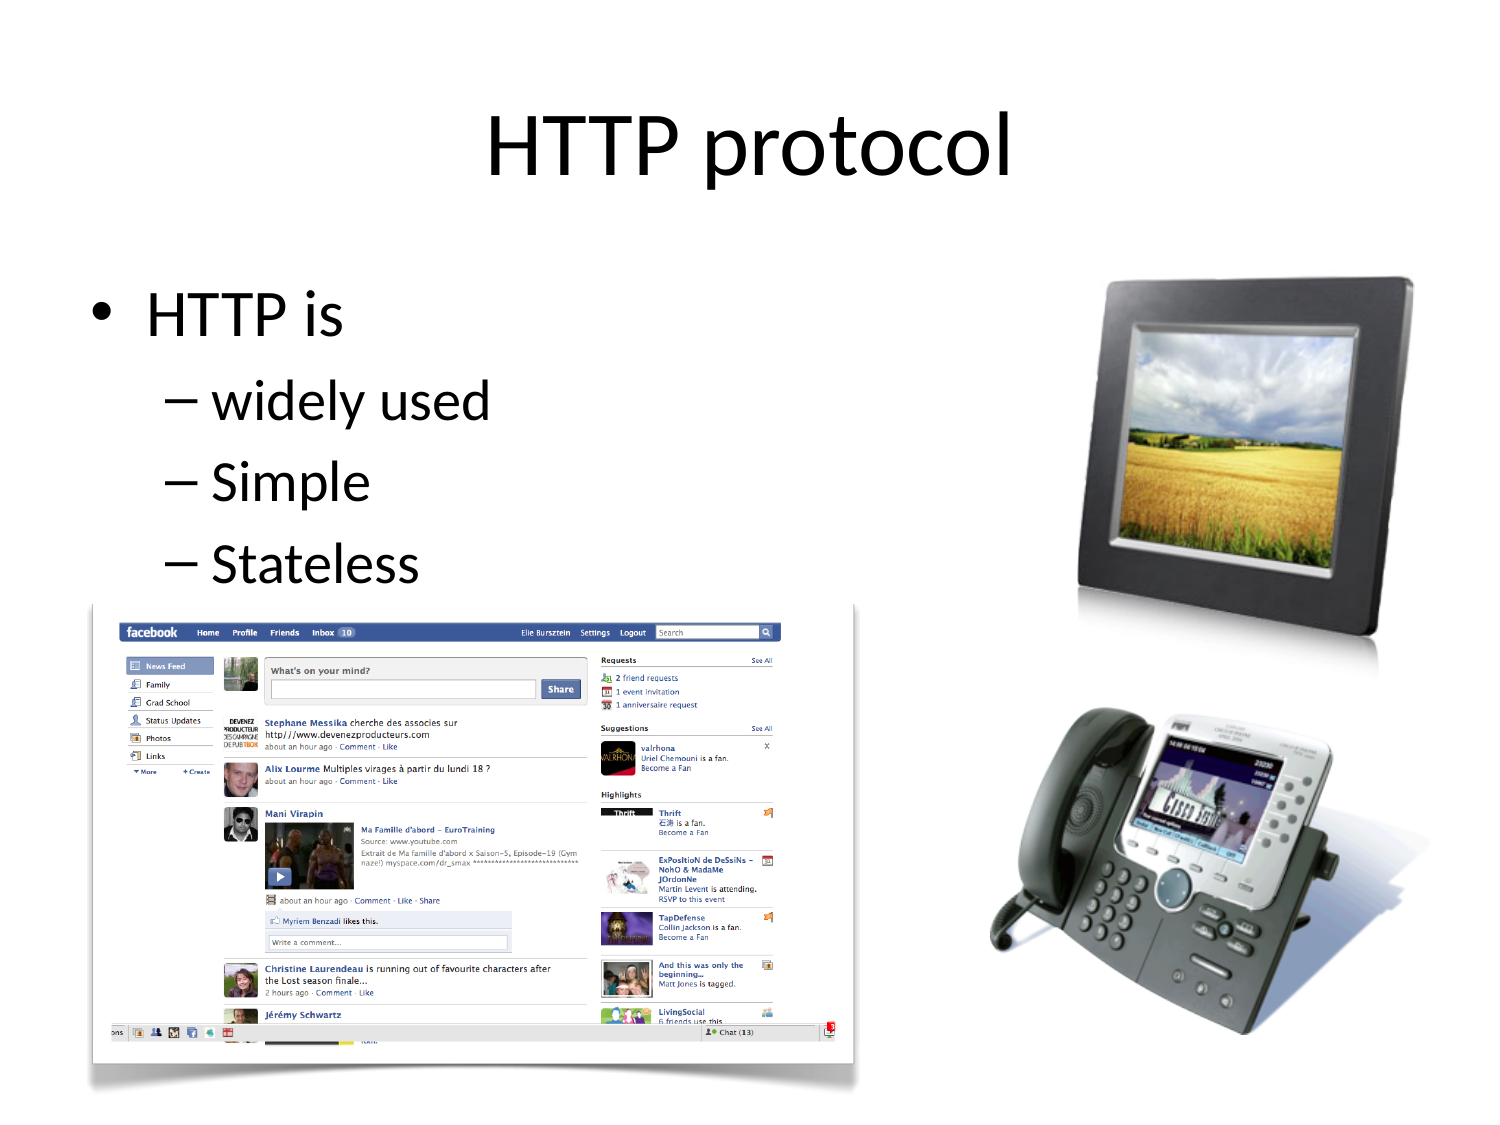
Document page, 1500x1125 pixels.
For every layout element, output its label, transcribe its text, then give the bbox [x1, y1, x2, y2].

picture [1077, 269, 1415, 680]
picture [990, 707, 1431, 1035]
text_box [87, 604, 860, 1095]
title HTTP protocol [75, 45, 1425, 233]
list HTTP is widely used Simple Stateless Unencrypted [75, 262, 1425, 1005]
